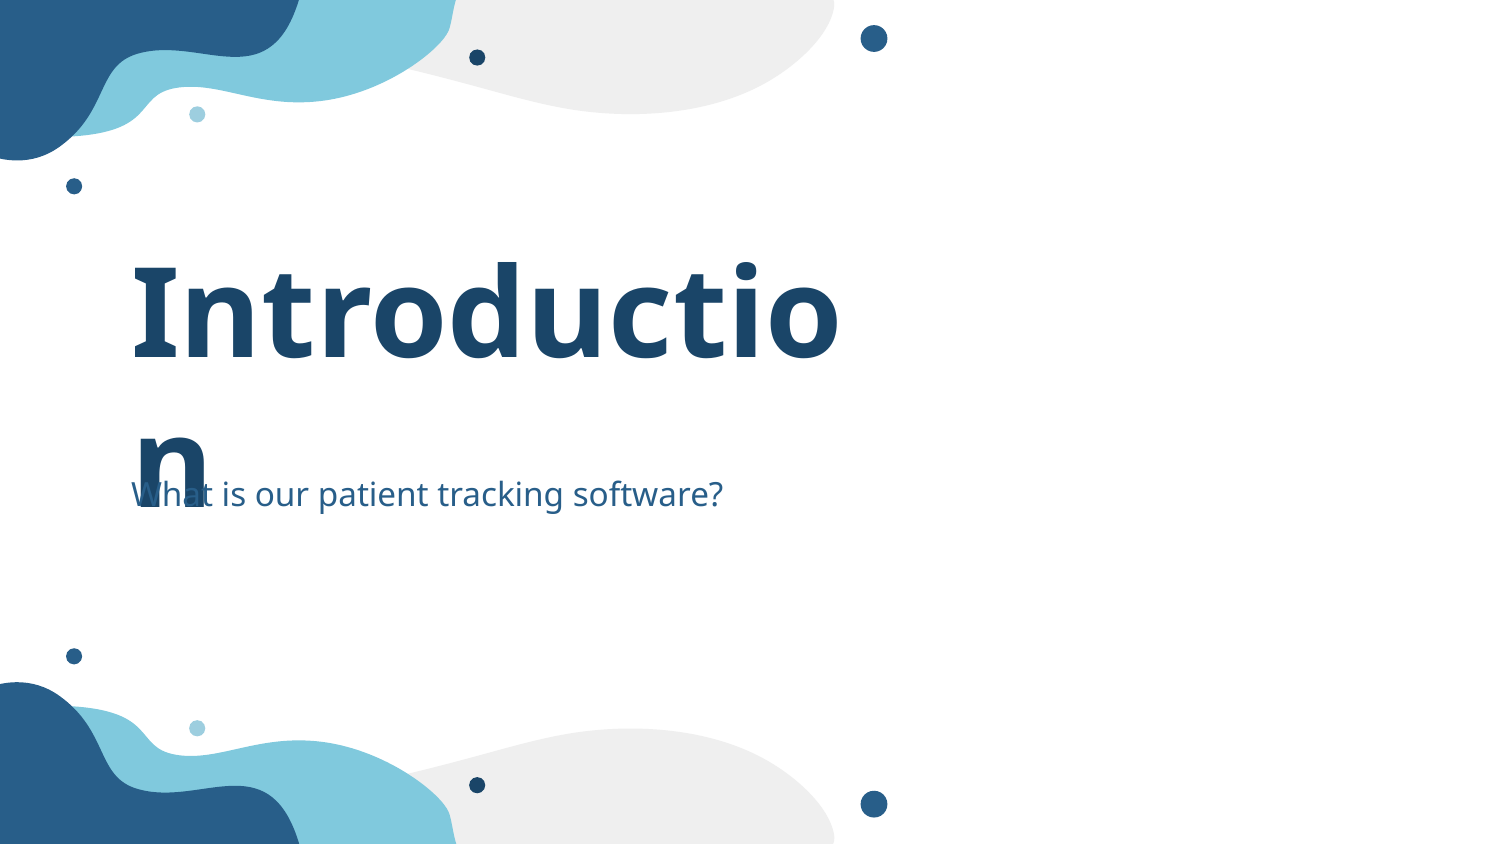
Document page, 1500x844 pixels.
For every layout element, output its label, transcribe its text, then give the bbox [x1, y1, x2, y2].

subtitle What is our patient tracking software? [116, 452, 914, 533]
title Introduction [116, 315, 914, 451]
